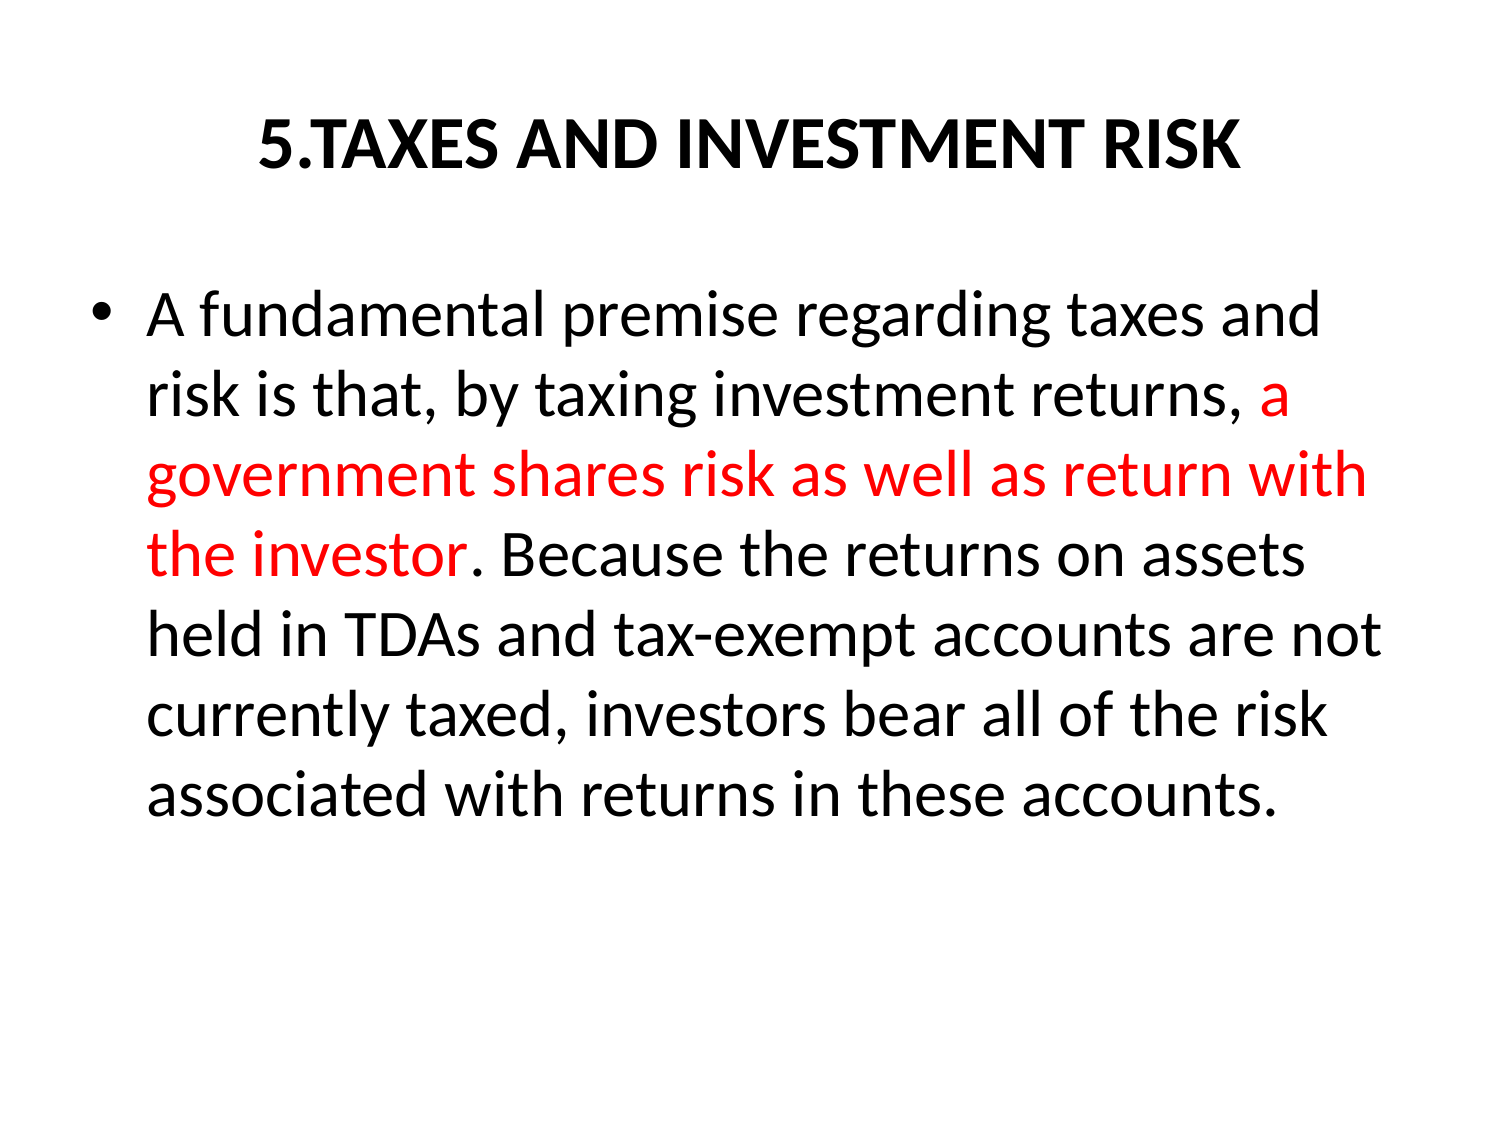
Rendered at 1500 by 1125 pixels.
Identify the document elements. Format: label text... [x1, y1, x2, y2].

list A fundamental premise regarding taxes and risk is that, by taxing investment returns, a government shares risk as well as return with the investor. Because the returns on assets held in TDAs and tax-exempt accounts are not currently taxed, investors bear all of the risk associated with returns in these accounts. [75, 262, 1425, 1005]
title 5.TAXES AND INVESTMENT RISK [75, 45, 1425, 233]
